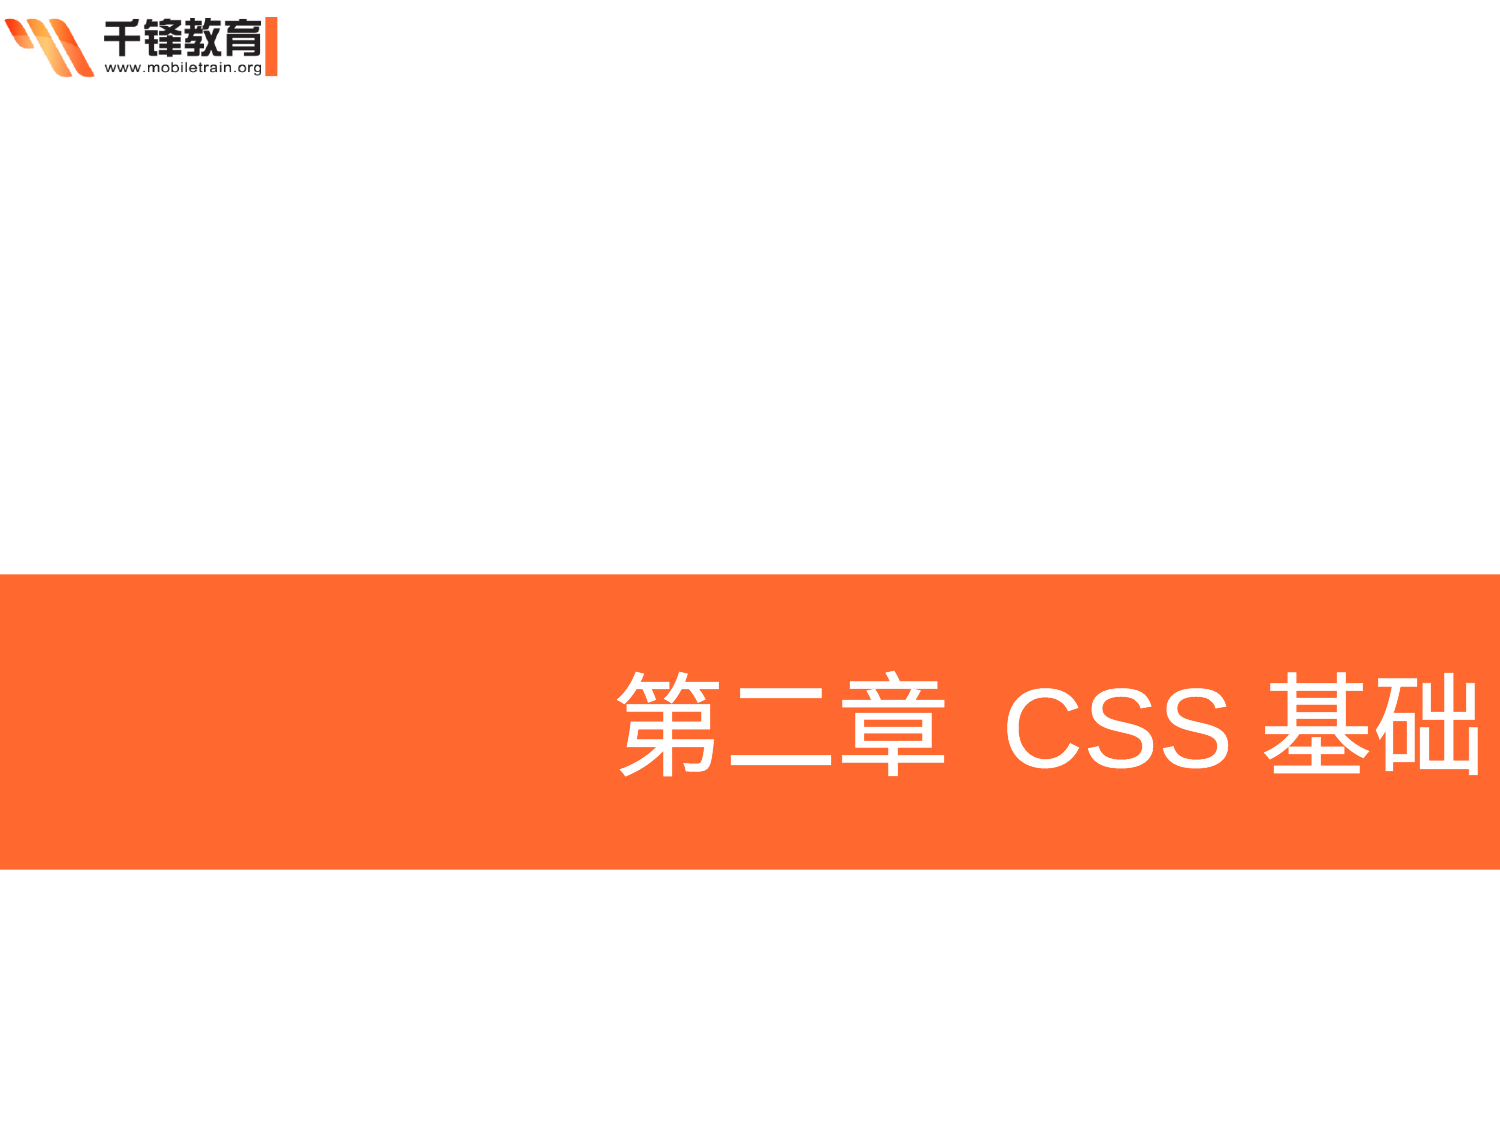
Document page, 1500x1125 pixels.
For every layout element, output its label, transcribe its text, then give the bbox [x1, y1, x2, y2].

picture [3, 18, 261, 79]
text_box 第二章 CSS基础 [0, 574, 1500, 870]
